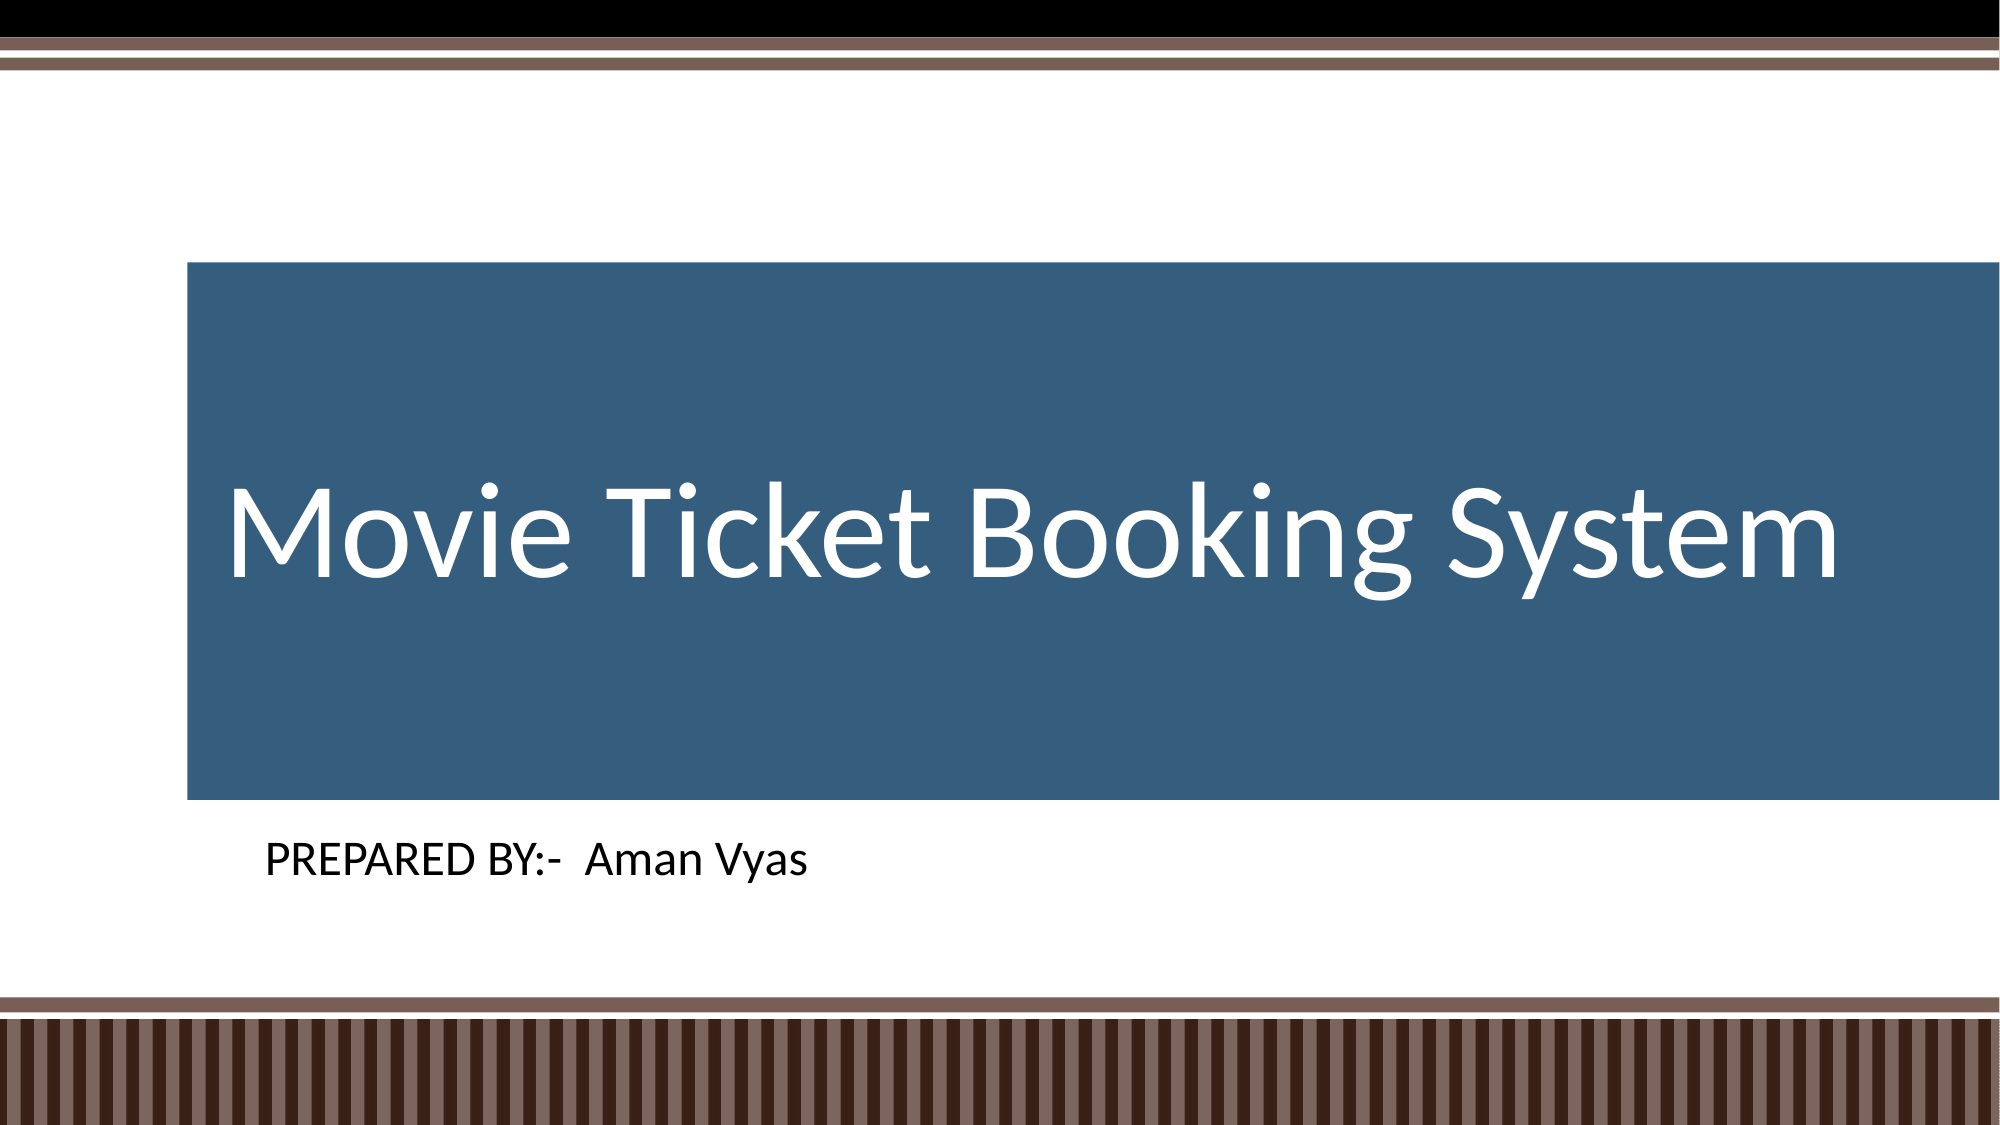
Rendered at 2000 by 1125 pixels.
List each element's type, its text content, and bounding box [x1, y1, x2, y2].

title Movie Ticket Booking System [208, 432, 1892, 612]
subtitle PREPARED BY:- Aman Vyas [249, 825, 1600, 963]
